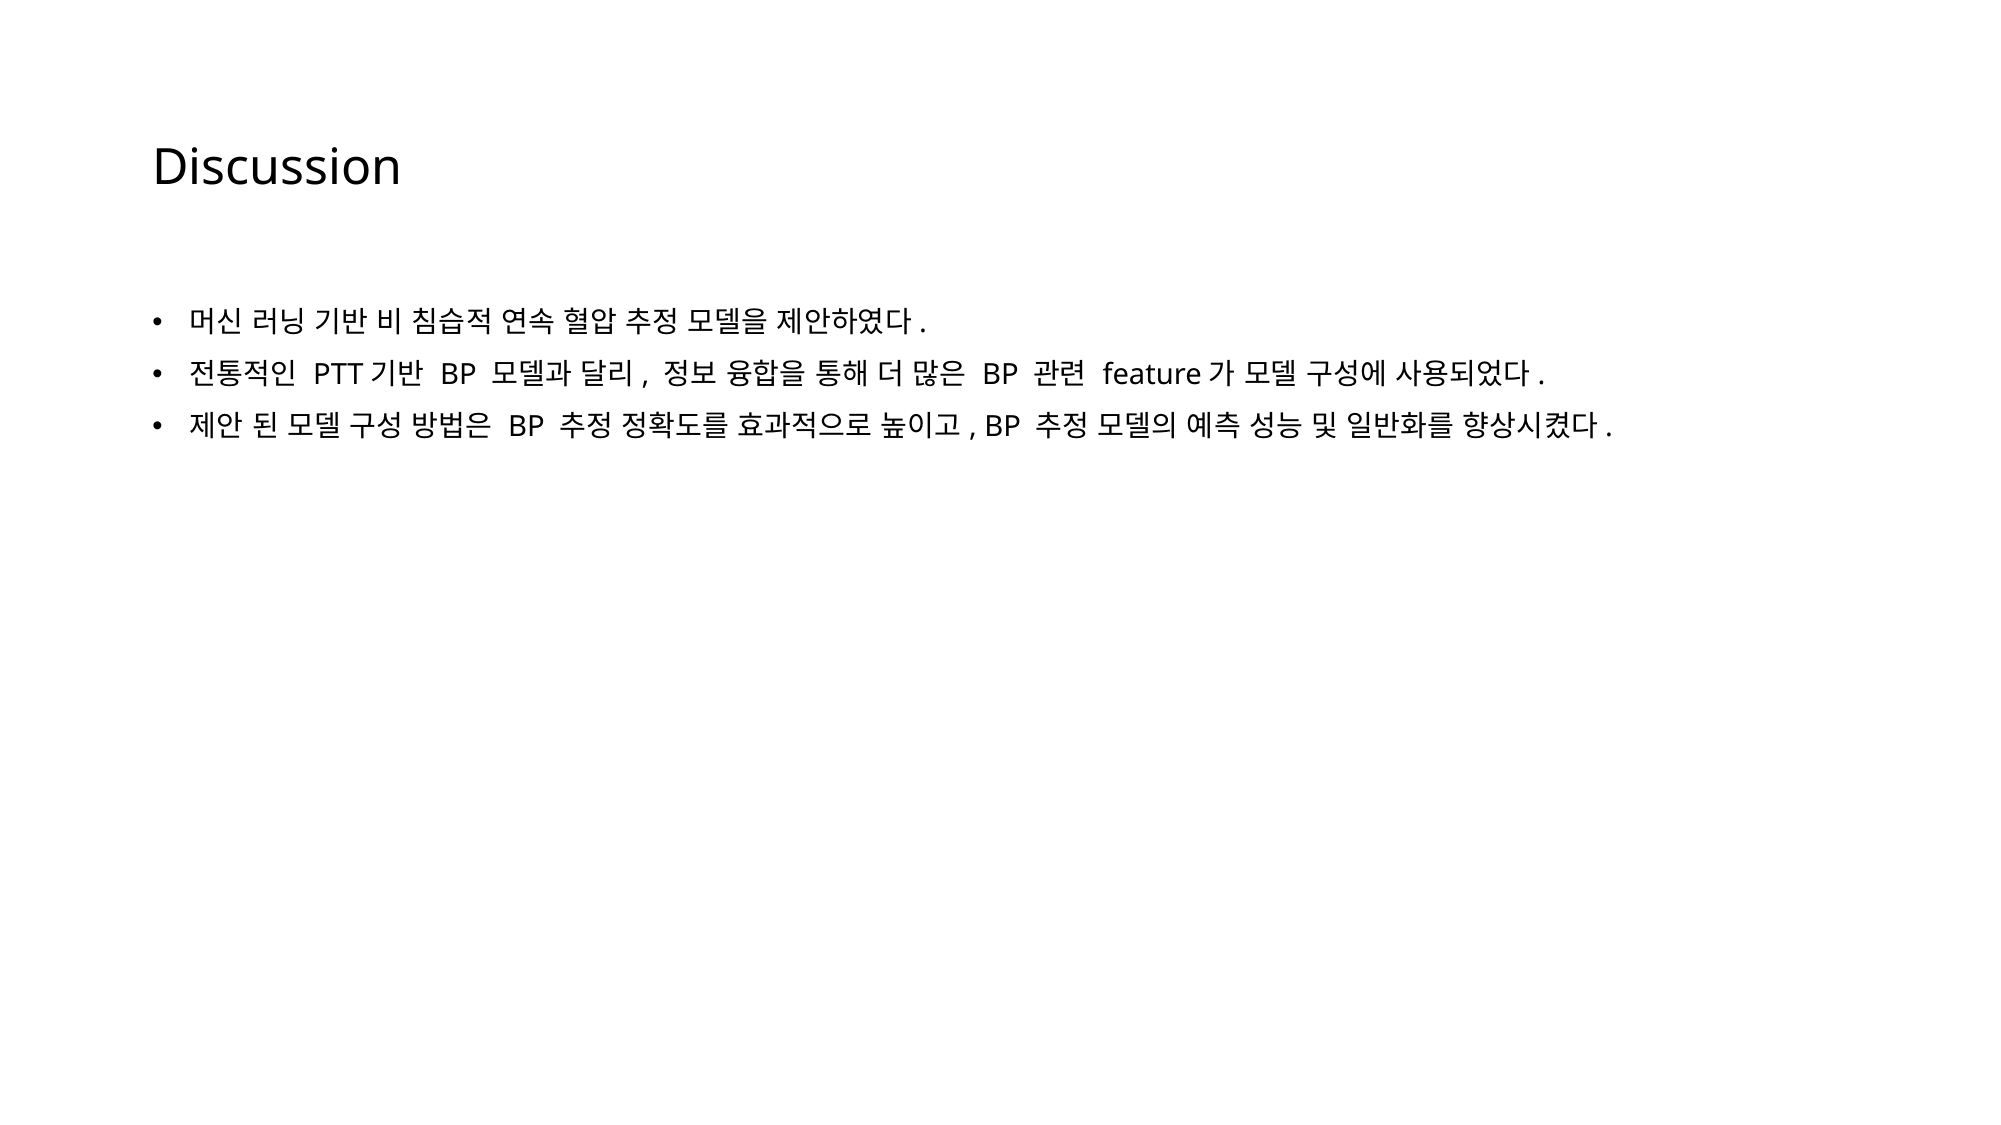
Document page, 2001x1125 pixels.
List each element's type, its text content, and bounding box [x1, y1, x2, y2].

title Discussion [137, 59, 1863, 278]
list 머신 러닝 기반 비 침습적 연속 혈압 추정 모델을 제안하였다. 전통적인 PTT기반 BP 모델과 달리, 정보 융합을 통해 더 많은 BP 관련 feature가 모델 구성에 사용되었다. 제안 된 모델 구성 방법은 BP 추정 정확도를 효과적으로 높이고, BP 추정 모델의 예측 성능 및 일반화를 향상시켰다. [137, 299, 1863, 1014]
